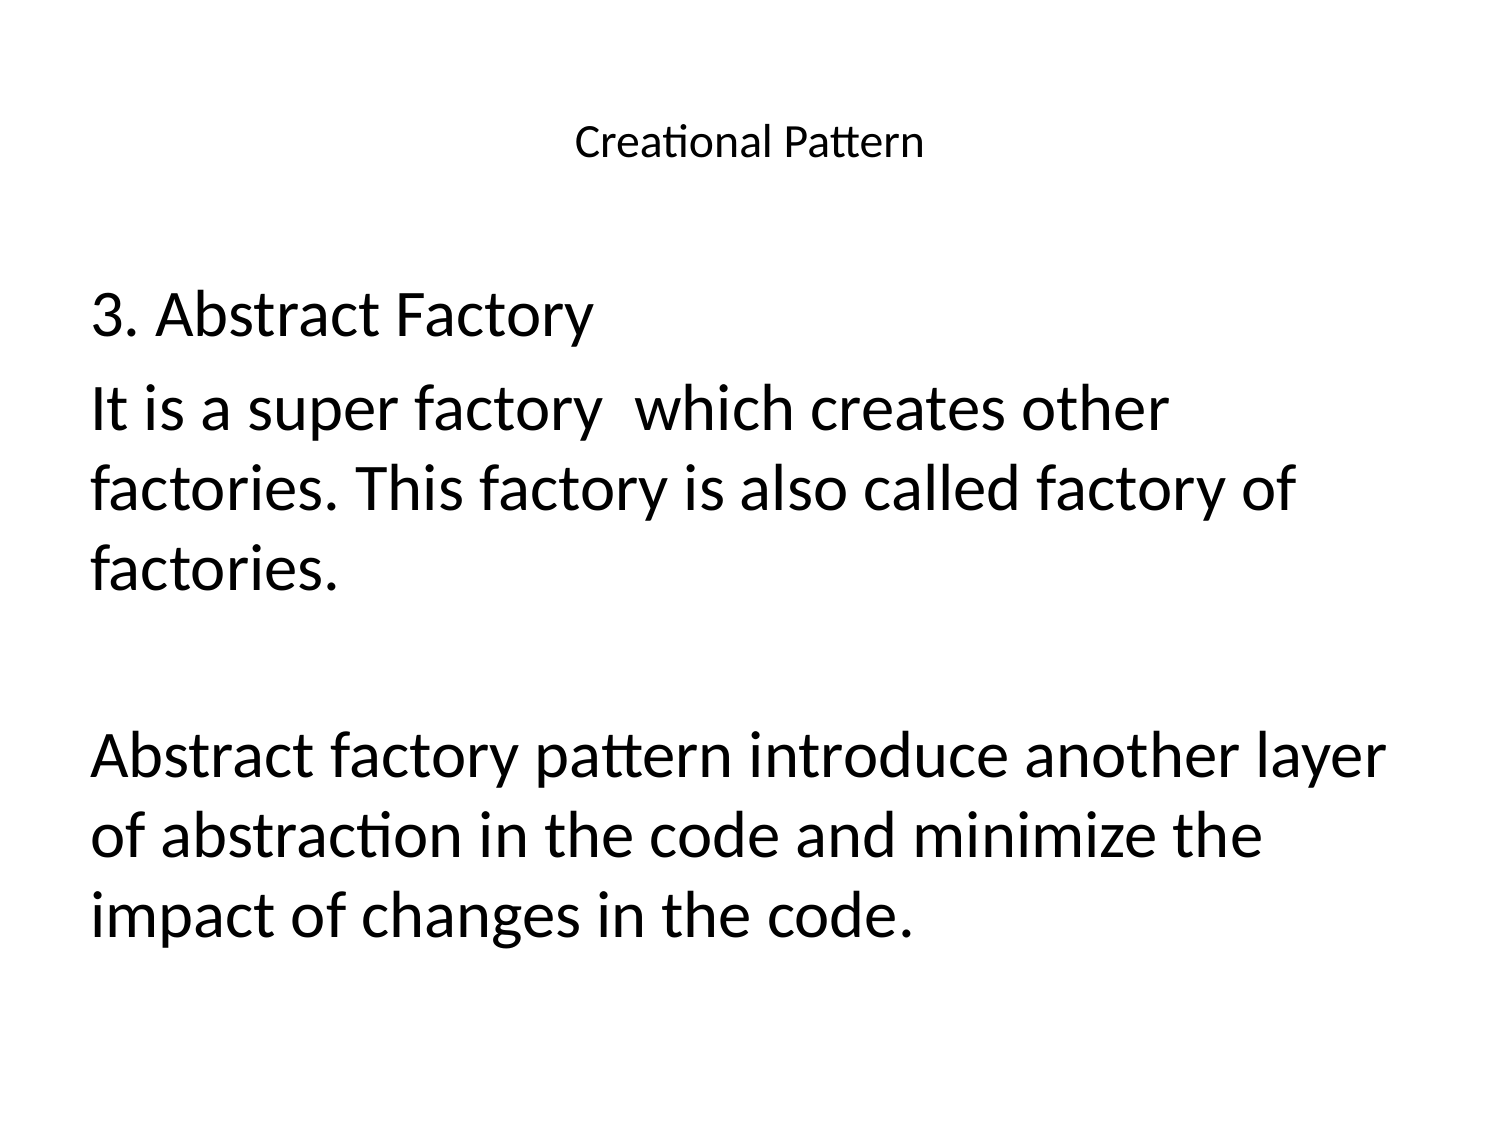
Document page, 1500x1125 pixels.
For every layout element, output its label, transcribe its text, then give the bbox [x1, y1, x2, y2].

list 3. Abstract Factory It is a super factory which creates other factories. This factory is also called factory of factories. Abstract factory pattern introduce another layer of abstraction in the code and minimize the impact of changes in the code. [75, 262, 1425, 1005]
title Creational Pattern [75, 45, 1425, 233]
